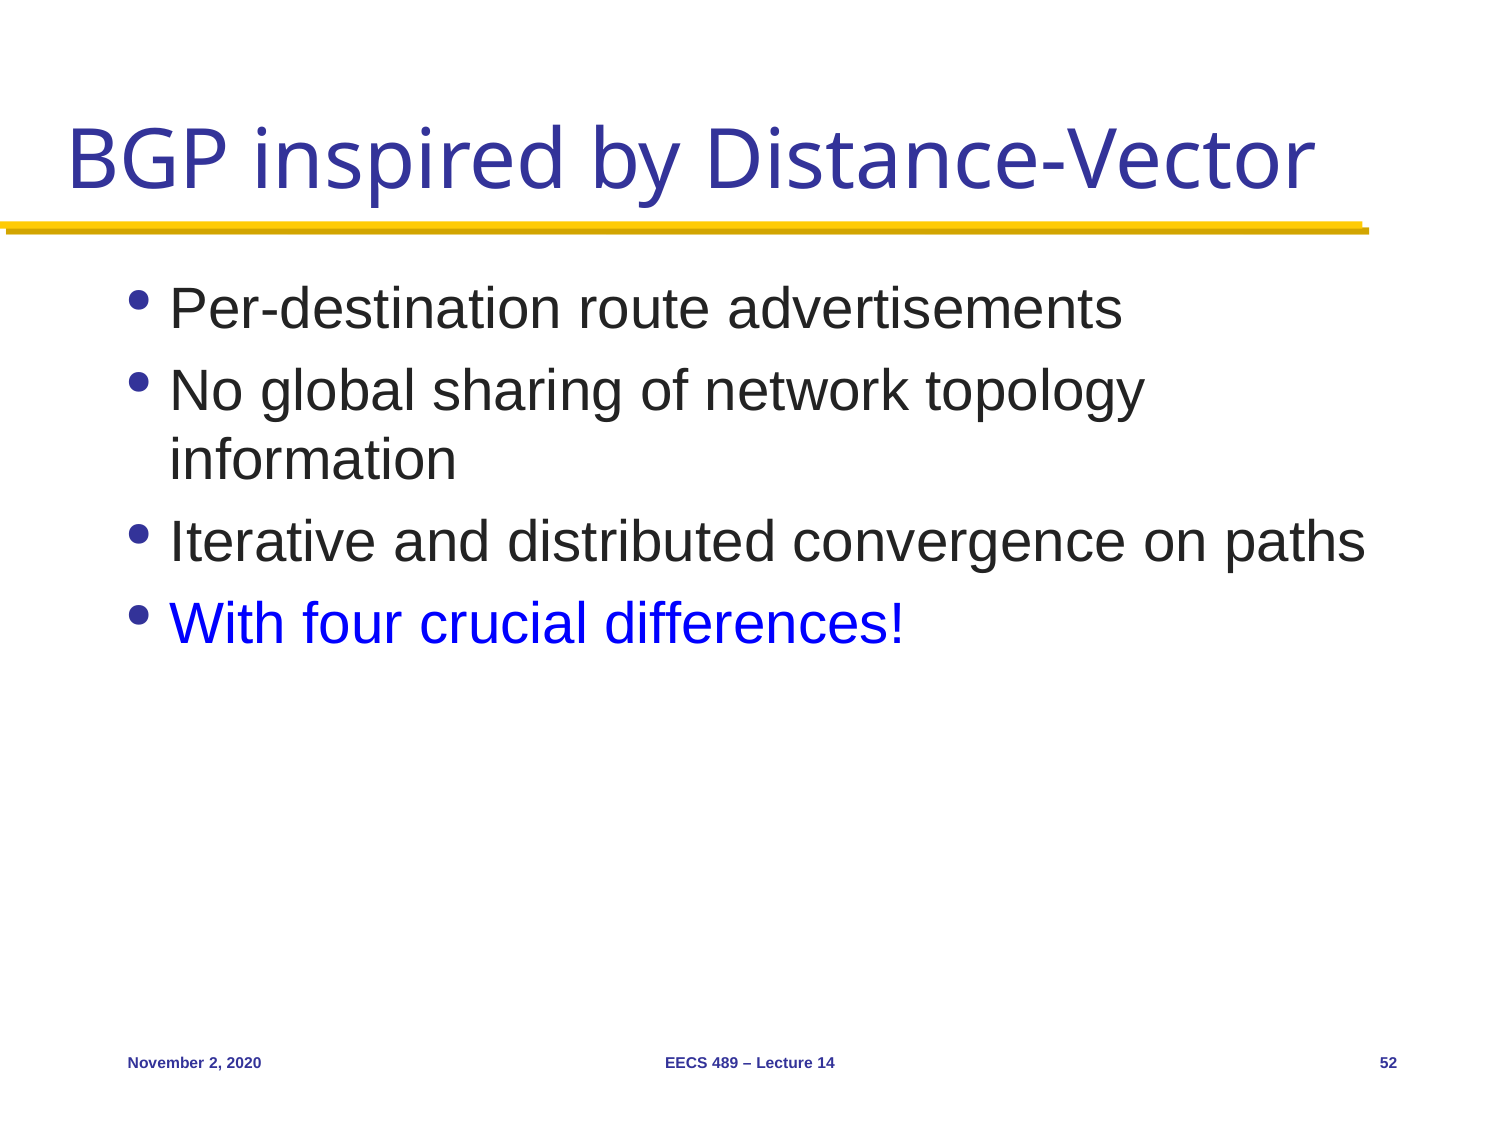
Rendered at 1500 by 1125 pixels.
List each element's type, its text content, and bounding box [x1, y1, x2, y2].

title BGP inspired by Distance-Vector [49, 24, 1451, 213]
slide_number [112, 1024, 426, 1101]
slide_number 52 [1312, 1024, 1413, 1101]
list Per-destination route advertisements No global sharing of network topology information Iterative and distributed convergence on paths With four crucial differences! [112, 262, 1413, 988]
footer EECS 489 – Lecture 14 [512, 1024, 988, 1101]
